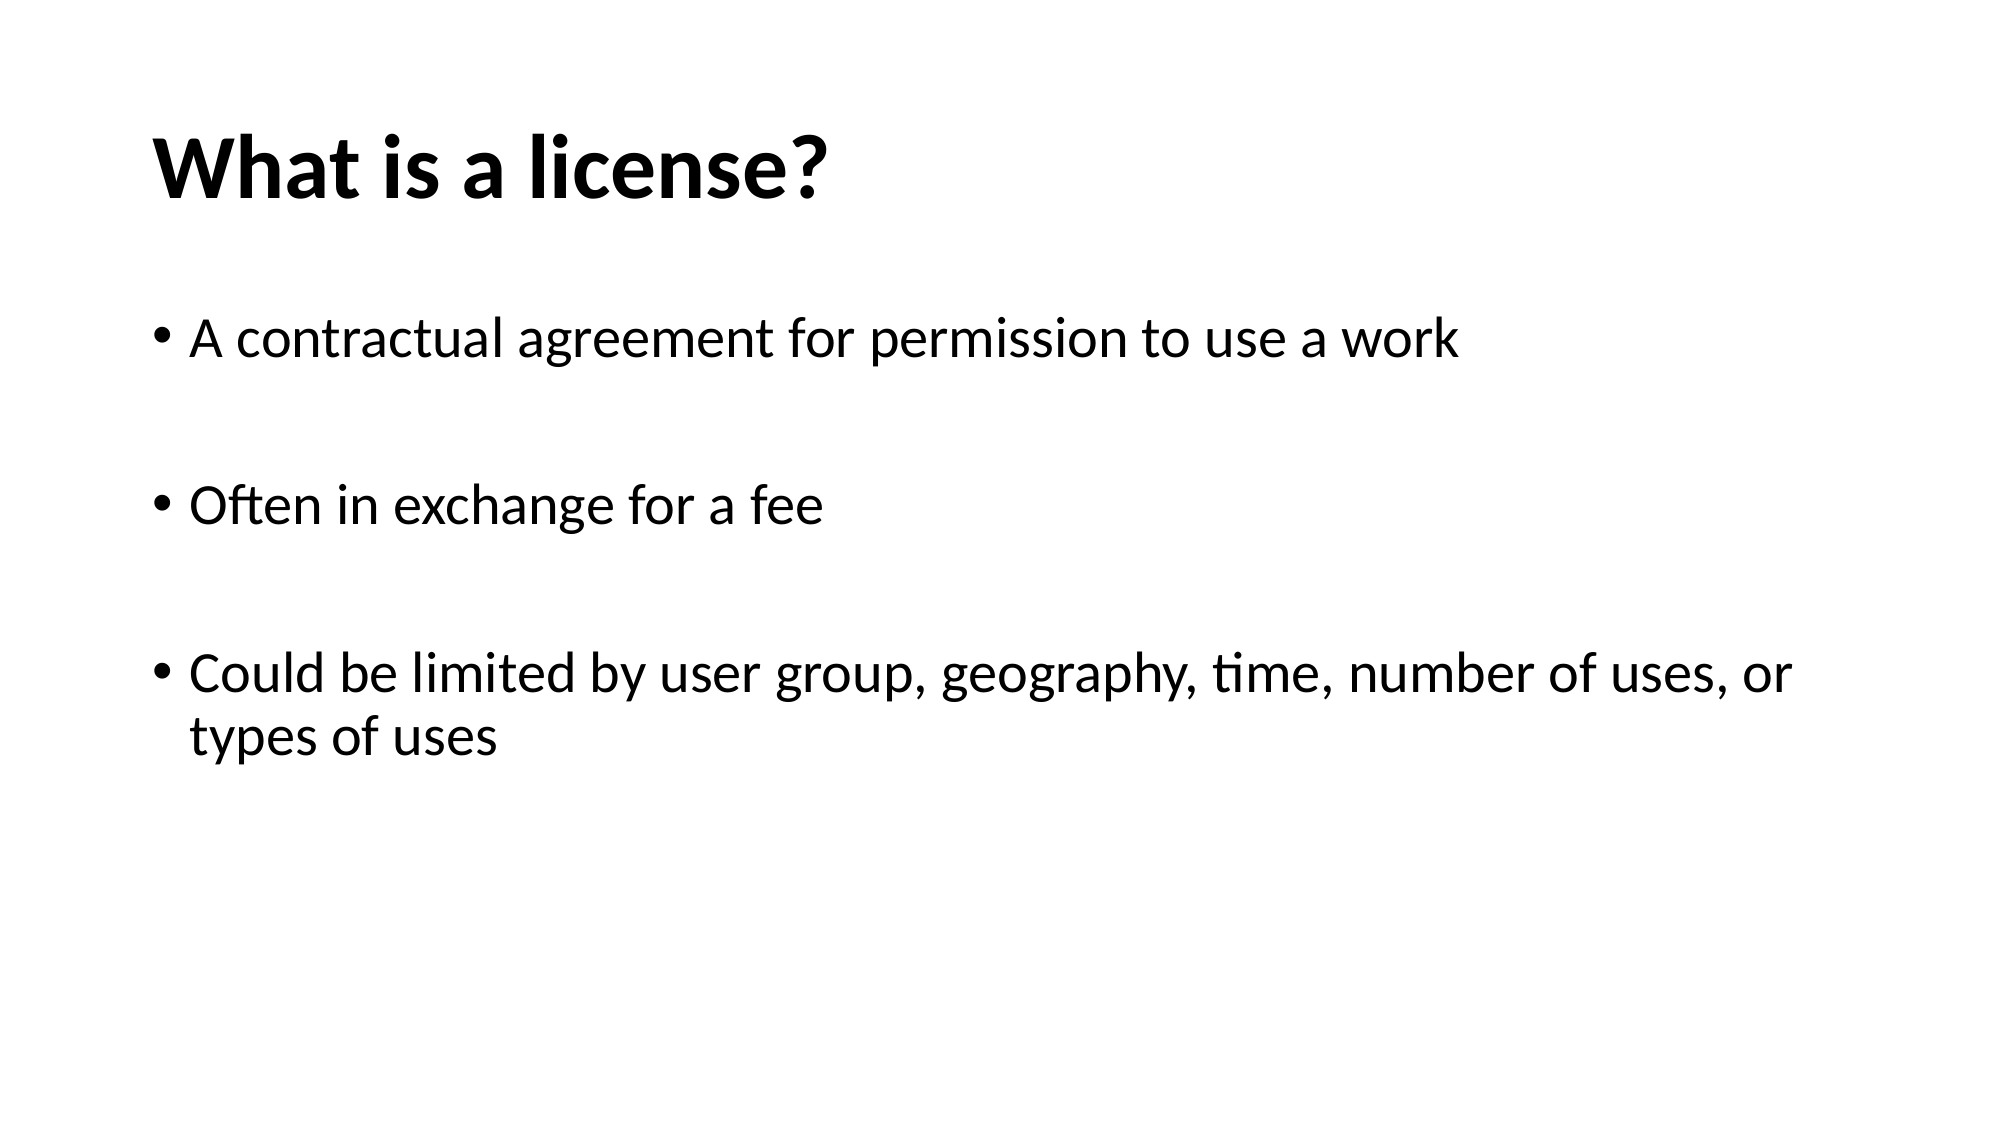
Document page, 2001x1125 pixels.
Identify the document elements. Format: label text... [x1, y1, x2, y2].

list A contractual agreement for permission to use a work Often in exchange for a fee Could be limited by user group, geography, time, number of uses, or types of uses [137, 299, 1863, 1014]
title What is a license? [137, 59, 1863, 278]
